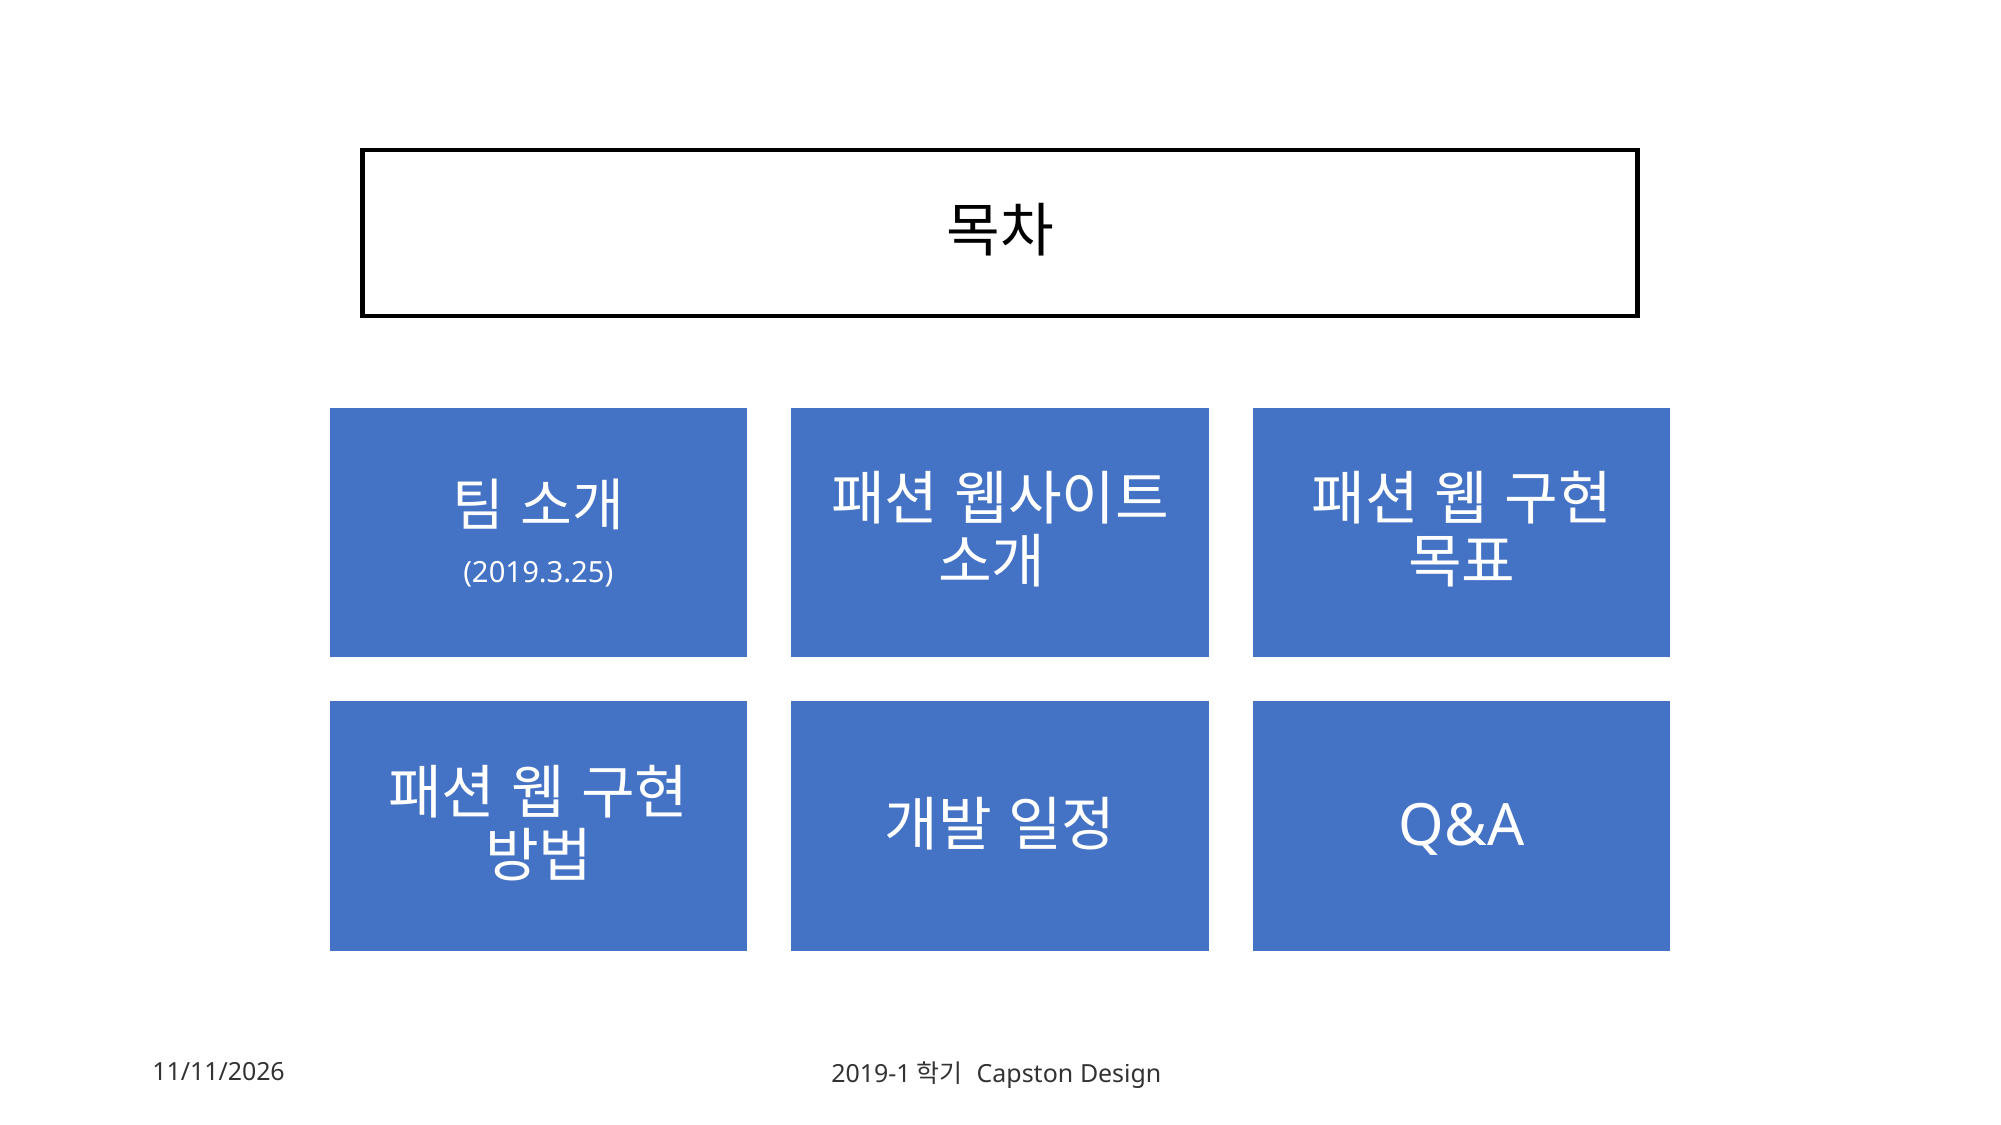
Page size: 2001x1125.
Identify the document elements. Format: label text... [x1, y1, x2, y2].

title 목차 [362, 150, 1638, 317]
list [219, 406, 1780, 953]
footer 2019-1학기 Capston Design [662, 1042, 1338, 1103]
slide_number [137, 1042, 588, 1103]
